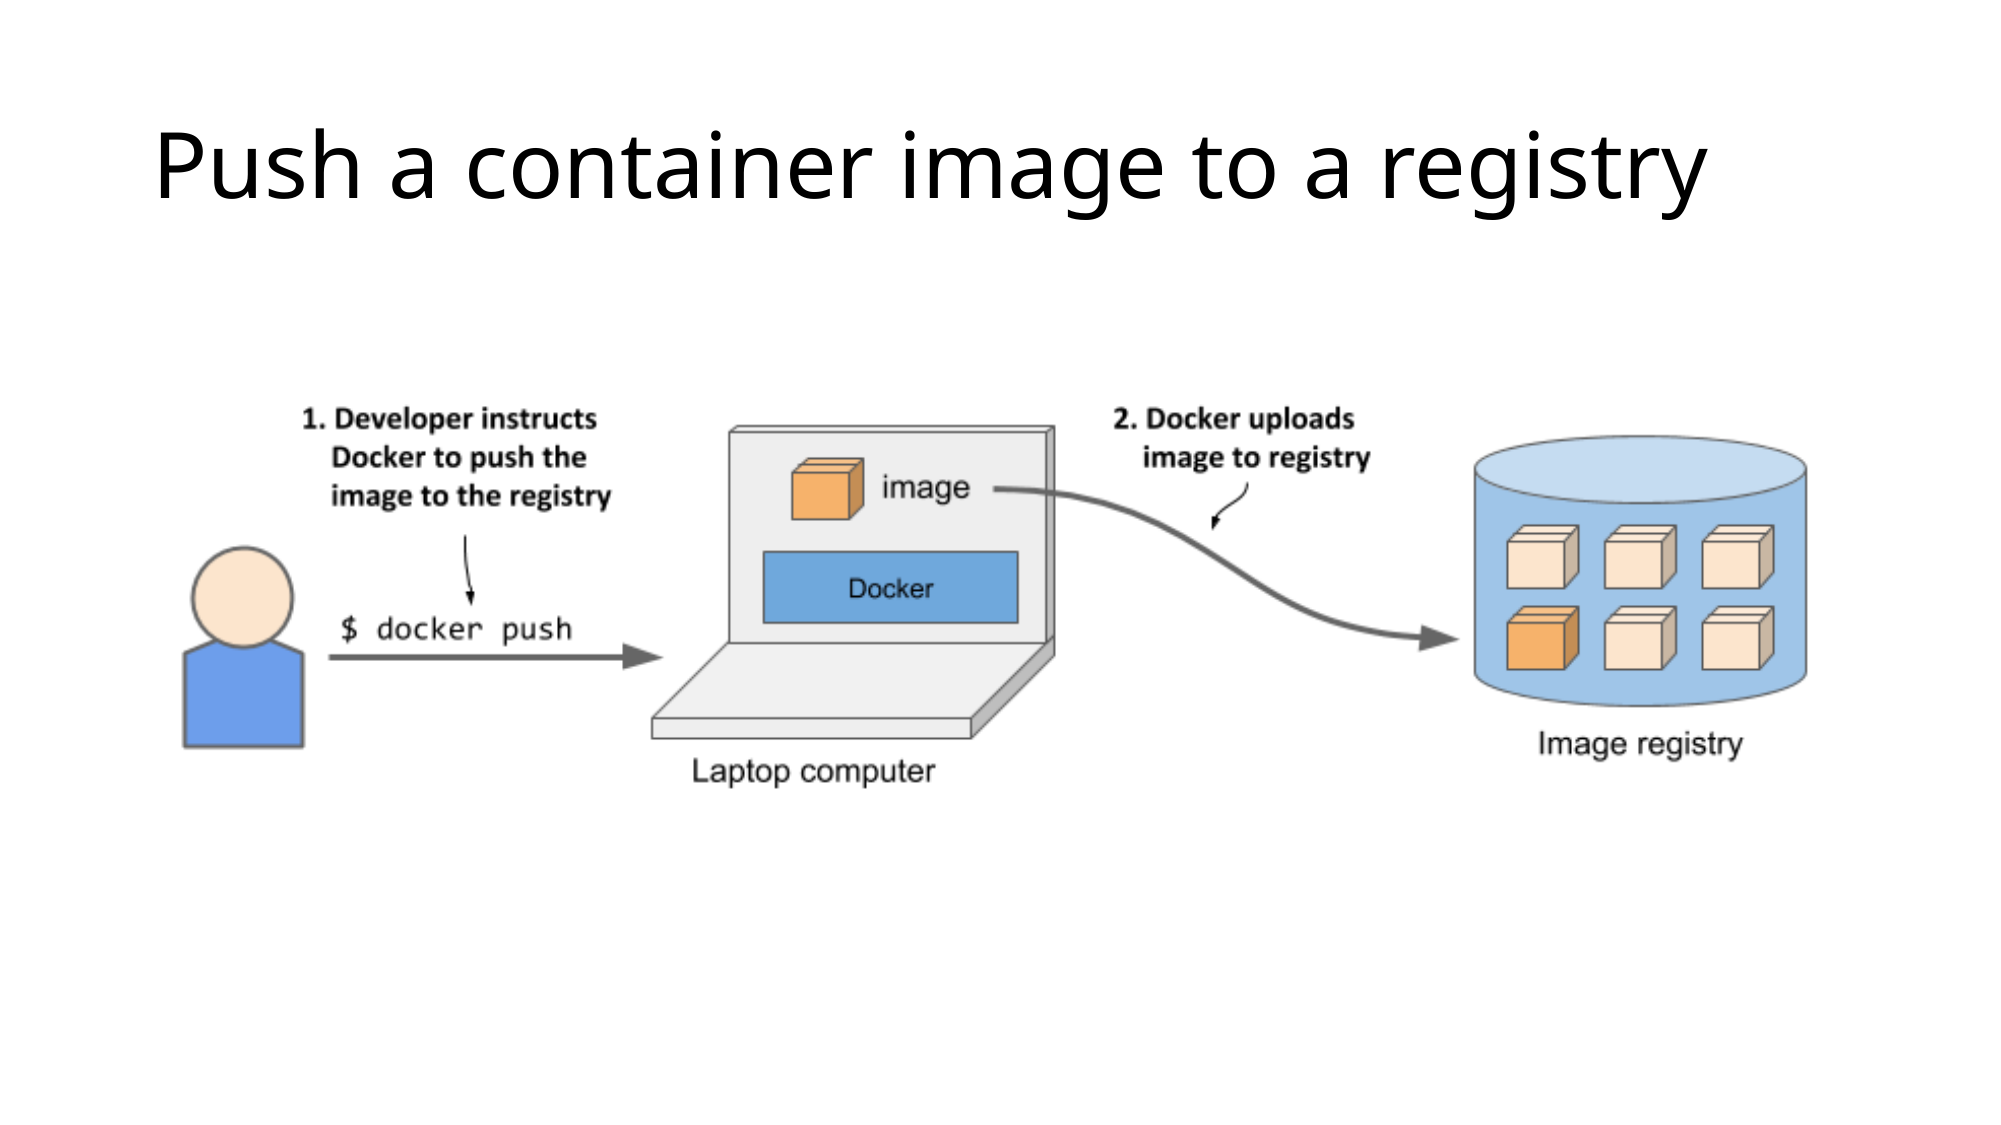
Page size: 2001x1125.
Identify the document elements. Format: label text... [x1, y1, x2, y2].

title Push a container image to a registry [137, 59, 1863, 278]
picture [170, 391, 1830, 807]
